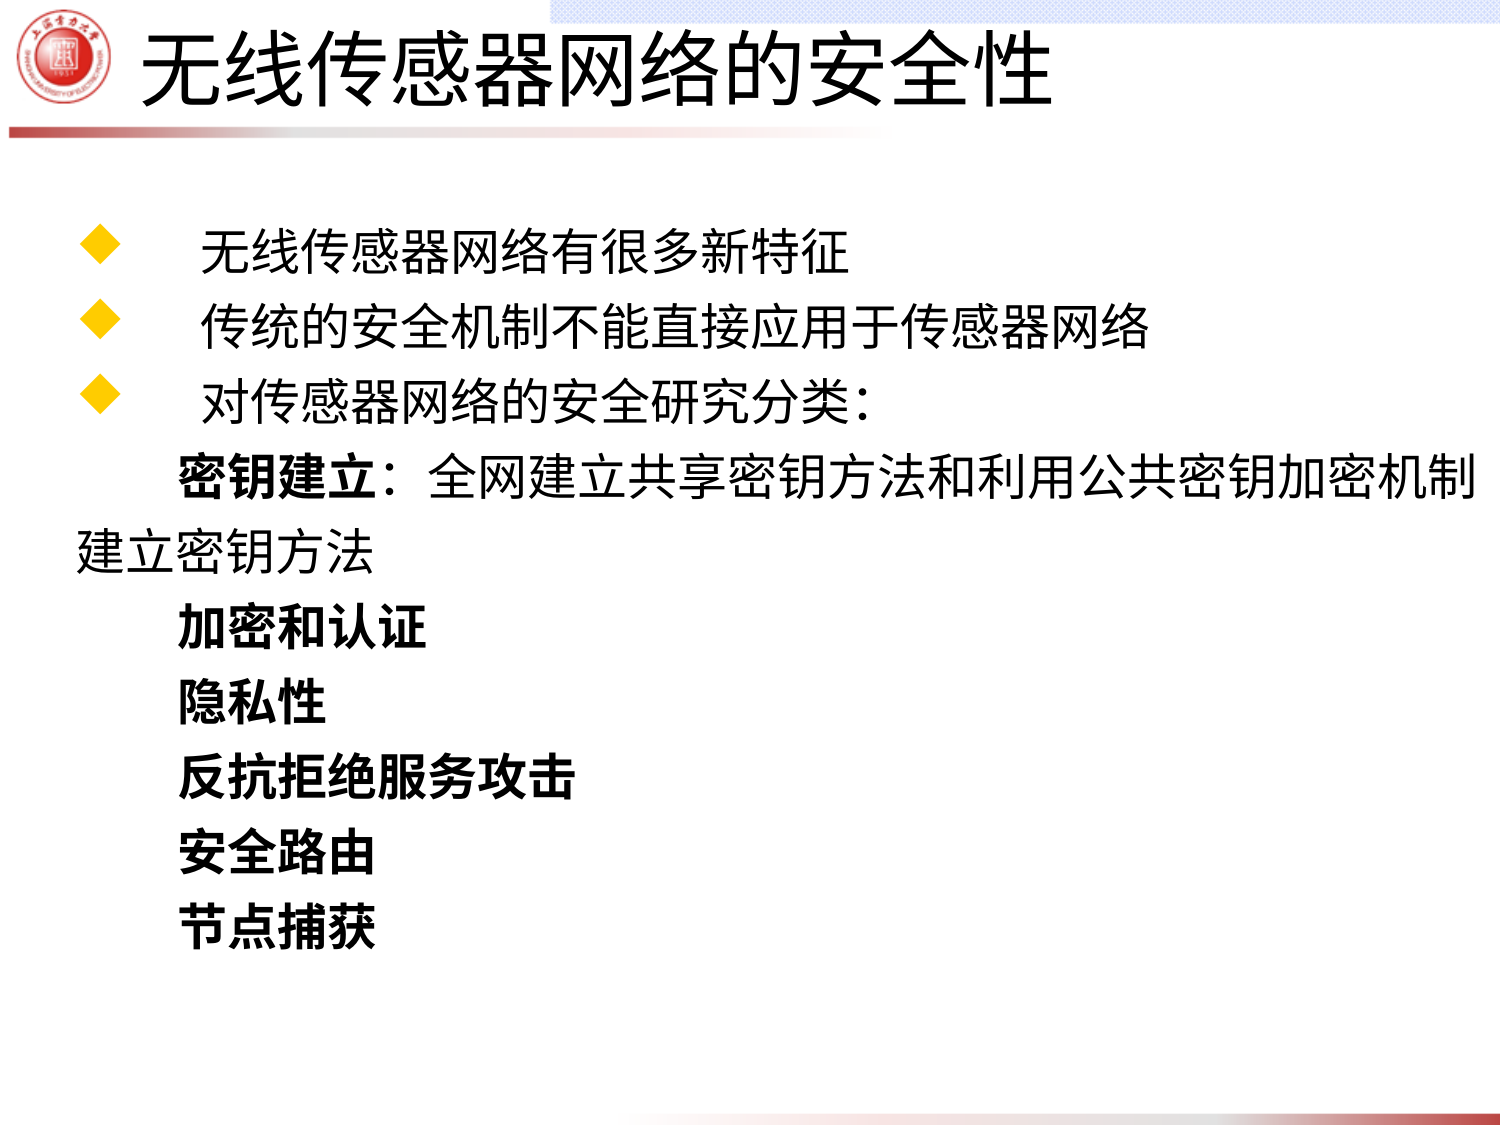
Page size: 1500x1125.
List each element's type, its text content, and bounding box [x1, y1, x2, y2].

picture [0, 0, 1500, 1125]
text_box 无线传感器网络有很多新特征 传统的安全机制不能直接应用于传感器网络 对传感器网络的安全研究分类： 密钥建立：全网建立共享密钥方法和利用公共密钥加密机制建立密钥方法 加密和认证 隐私性 反抗拒绝服务攻击 安全路由 节点捕获 [4, 197, 1500, 963]
text_box 无线传感器网络的安全性 [139, 15, 1500, 143]
